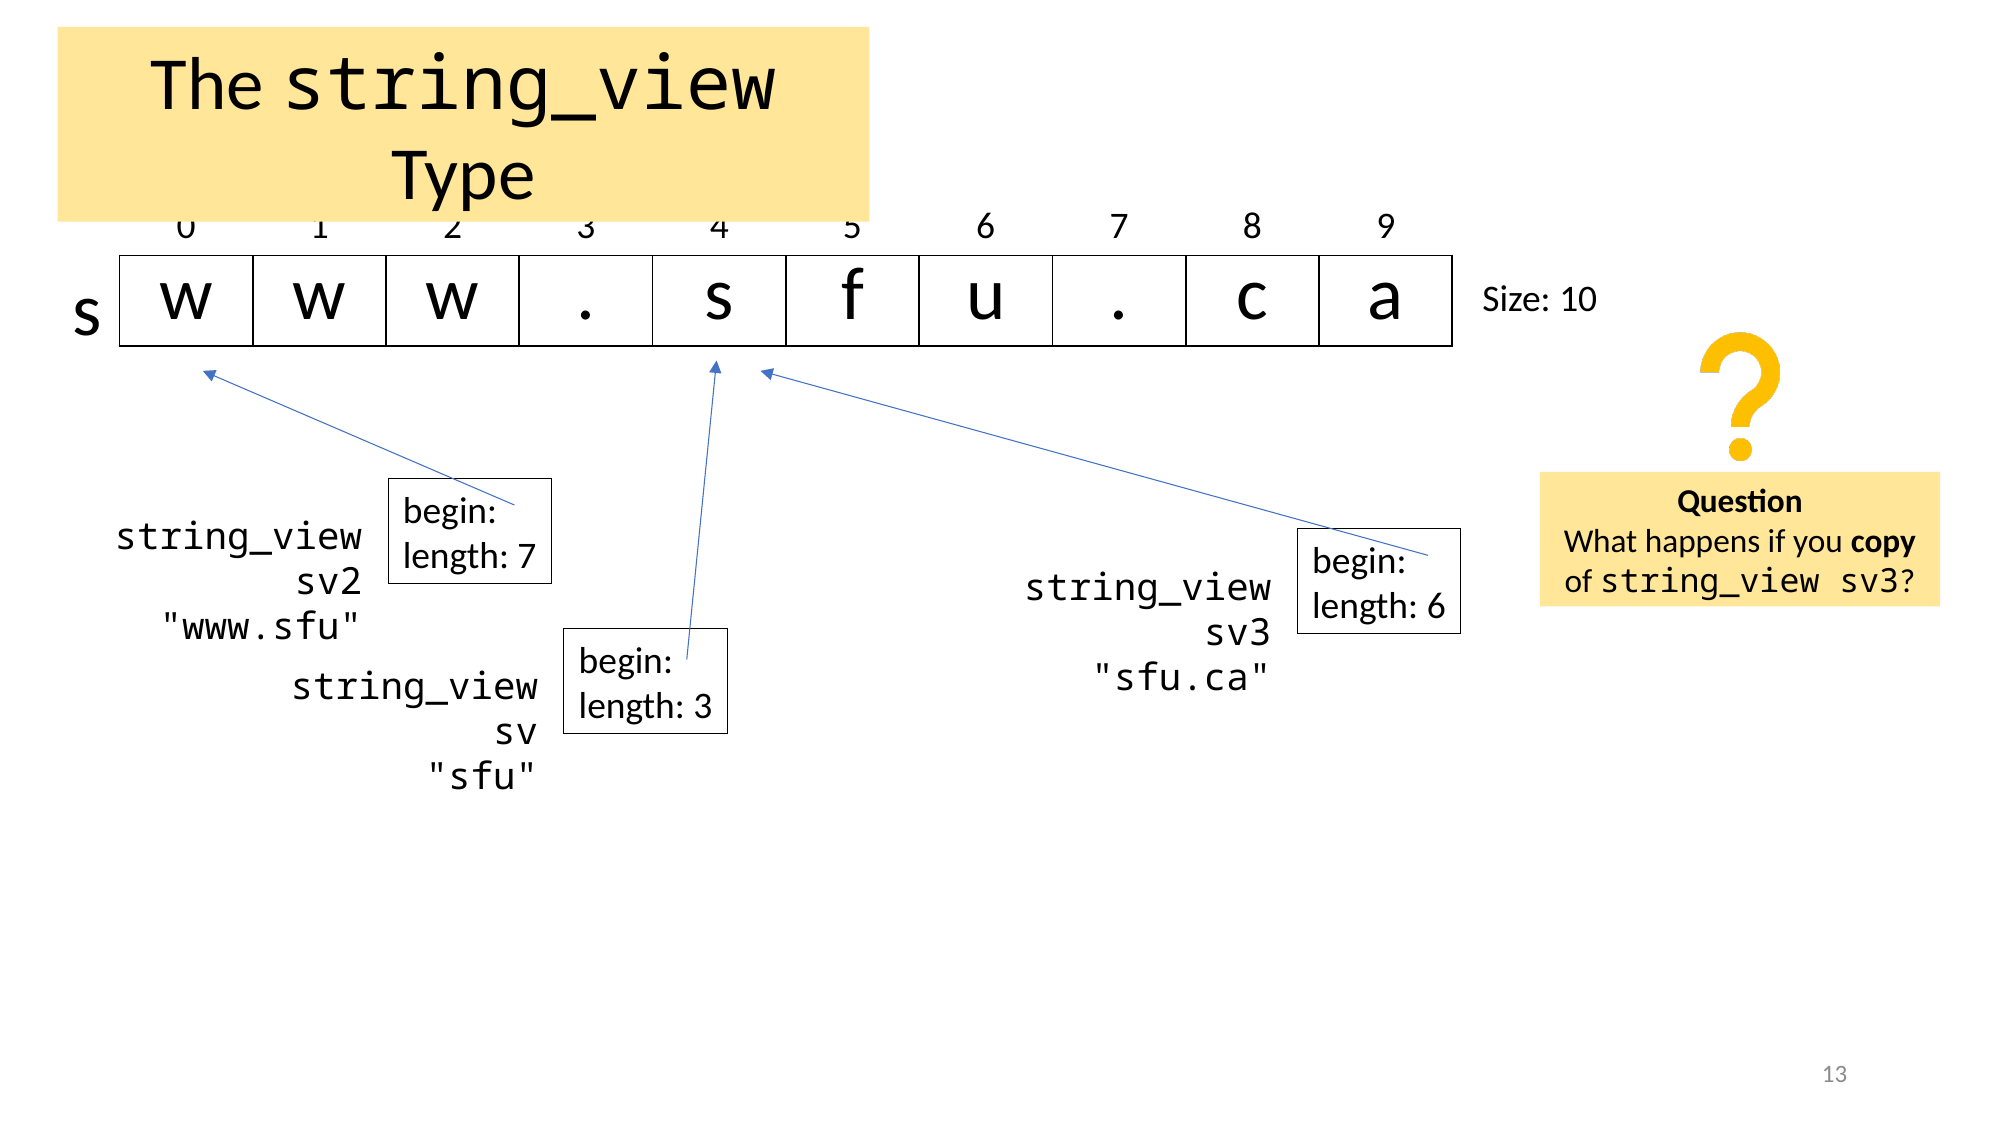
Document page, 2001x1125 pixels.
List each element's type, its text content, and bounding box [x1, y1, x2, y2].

table_cell w [254, 256, 385, 345]
table_cell . [520, 256, 652, 345]
text_box begin: length: 6 [1297, 528, 1461, 634]
table_cell . [1053, 256, 1185, 345]
table_cell f [787, 256, 918, 345]
table_header 6 [919, 189, 1052, 255]
table_header 8 [1186, 189, 1319, 255]
table_cell u [920, 256, 1052, 345]
table_header 2 [386, 222, 519, 255]
table_header 4 [653, 222, 786, 255]
text_box string_view sv "sfu" [231, 654, 553, 805]
table_header 7 [1052, 189, 1186, 255]
slide_number 13 [1412, 1042, 1863, 1103]
text_box string_view sv2 "www.sfu" [26, 505, 377, 655]
table_cell c [1187, 256, 1318, 345]
table_header 1 [253, 222, 386, 255]
table_cell a [1320, 256, 1451, 345]
picture [1664, 321, 1815, 472]
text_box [202, 370, 515, 506]
table_cell w [387, 256, 518, 345]
table_header 9 [1319, 189, 1452, 255]
text_box Size: 10 [1467, 267, 1613, 327]
text_box Question What happens if you copy of string_view sv3? [1539, 471, 1941, 607]
text_box string_view sv3 "sfu.ca" [936, 556, 1287, 706]
table_cell s [653, 256, 785, 345]
text_box s [58, 252, 118, 358]
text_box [760, 370, 1429, 556]
text_box begin: length: 3 [563, 628, 728, 734]
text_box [686, 360, 717, 660]
table_header 3 [519, 222, 653, 255]
text_box The string_view Type [57, 26, 870, 222]
table_cell w [120, 256, 252, 345]
table_header 0 [119, 222, 253, 255]
text_box begin: length: 7 [388, 478, 552, 584]
table_header 5 [786, 189, 919, 255]
